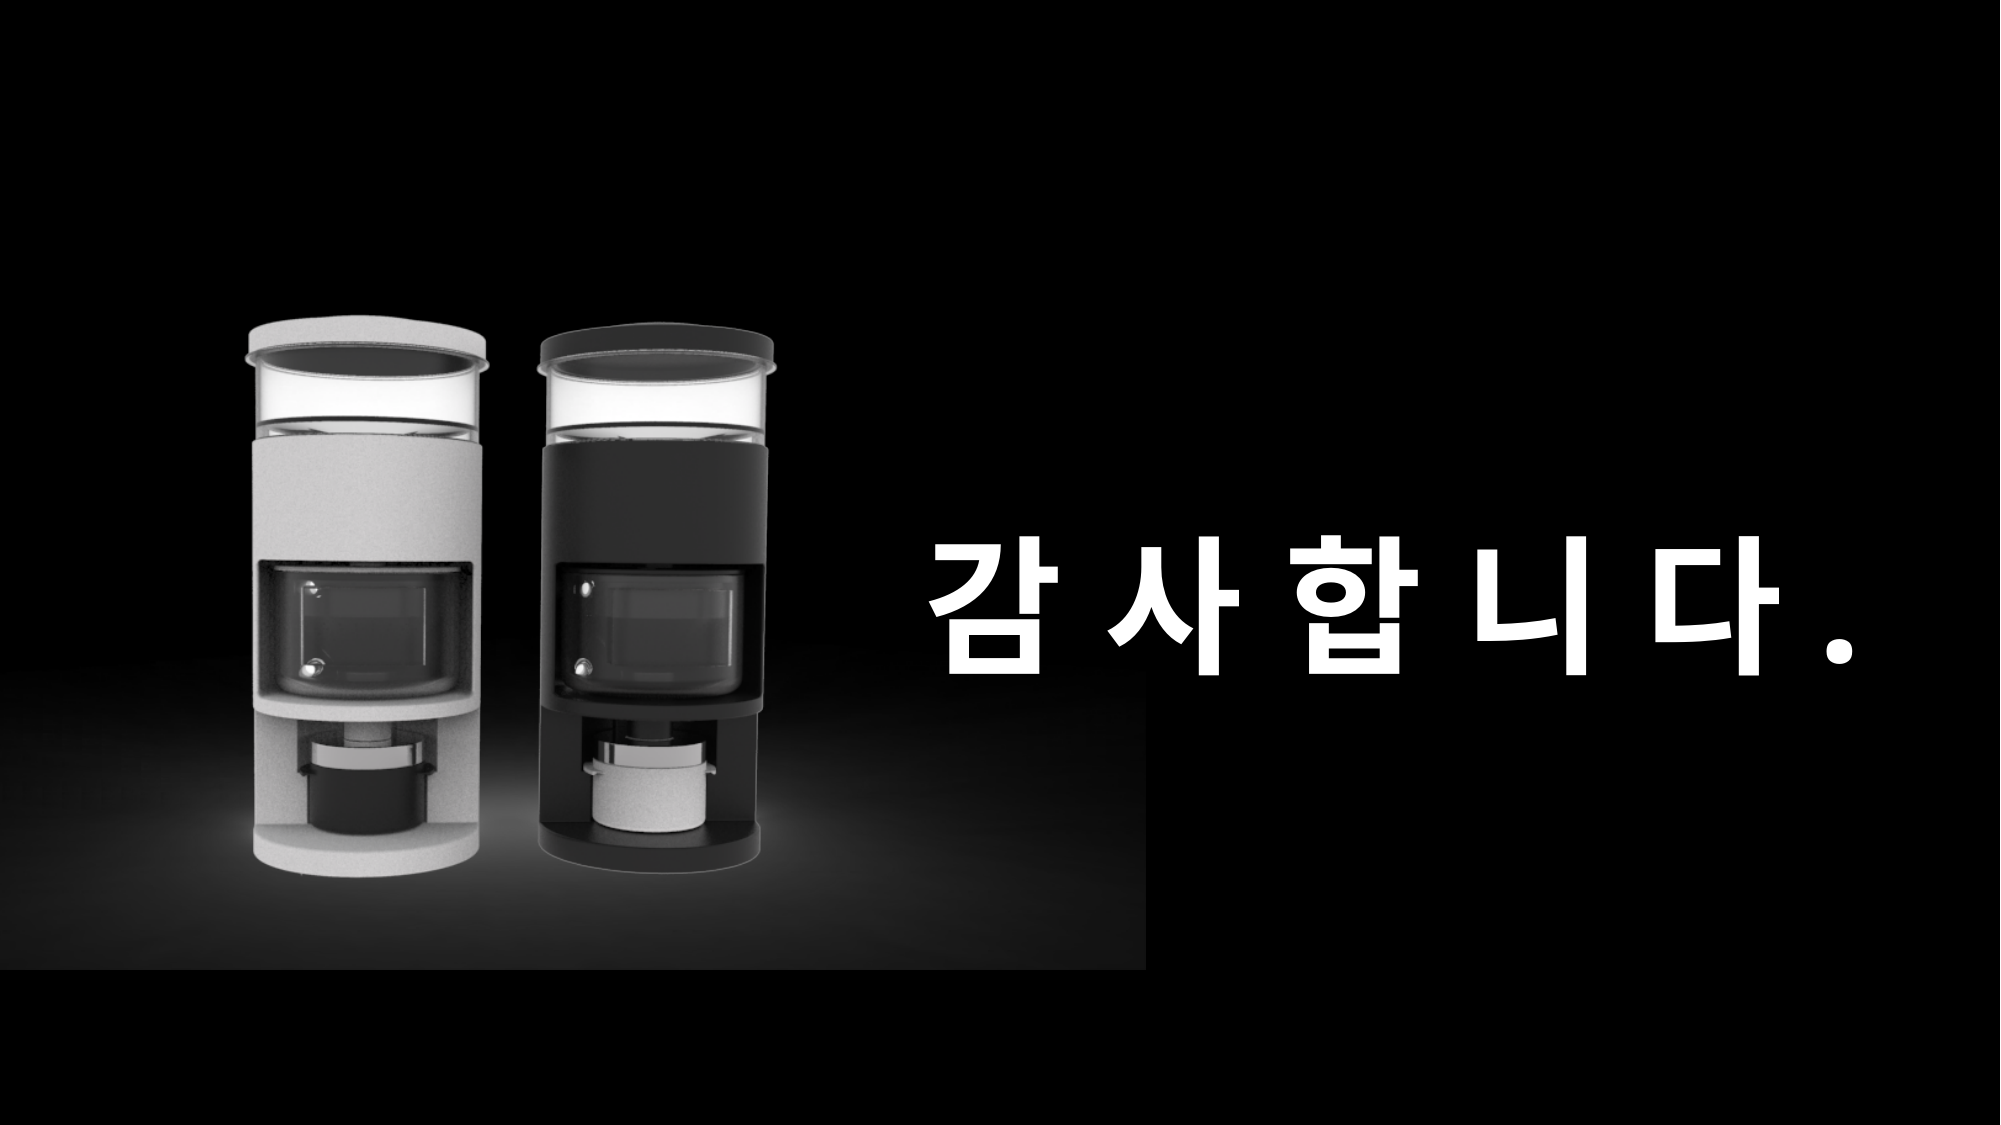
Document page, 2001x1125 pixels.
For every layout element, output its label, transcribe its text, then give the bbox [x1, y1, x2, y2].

text_box 감 사 합 니 다. [1146, 504, 1877, 700]
picture [0, 260, 1146, 971]
